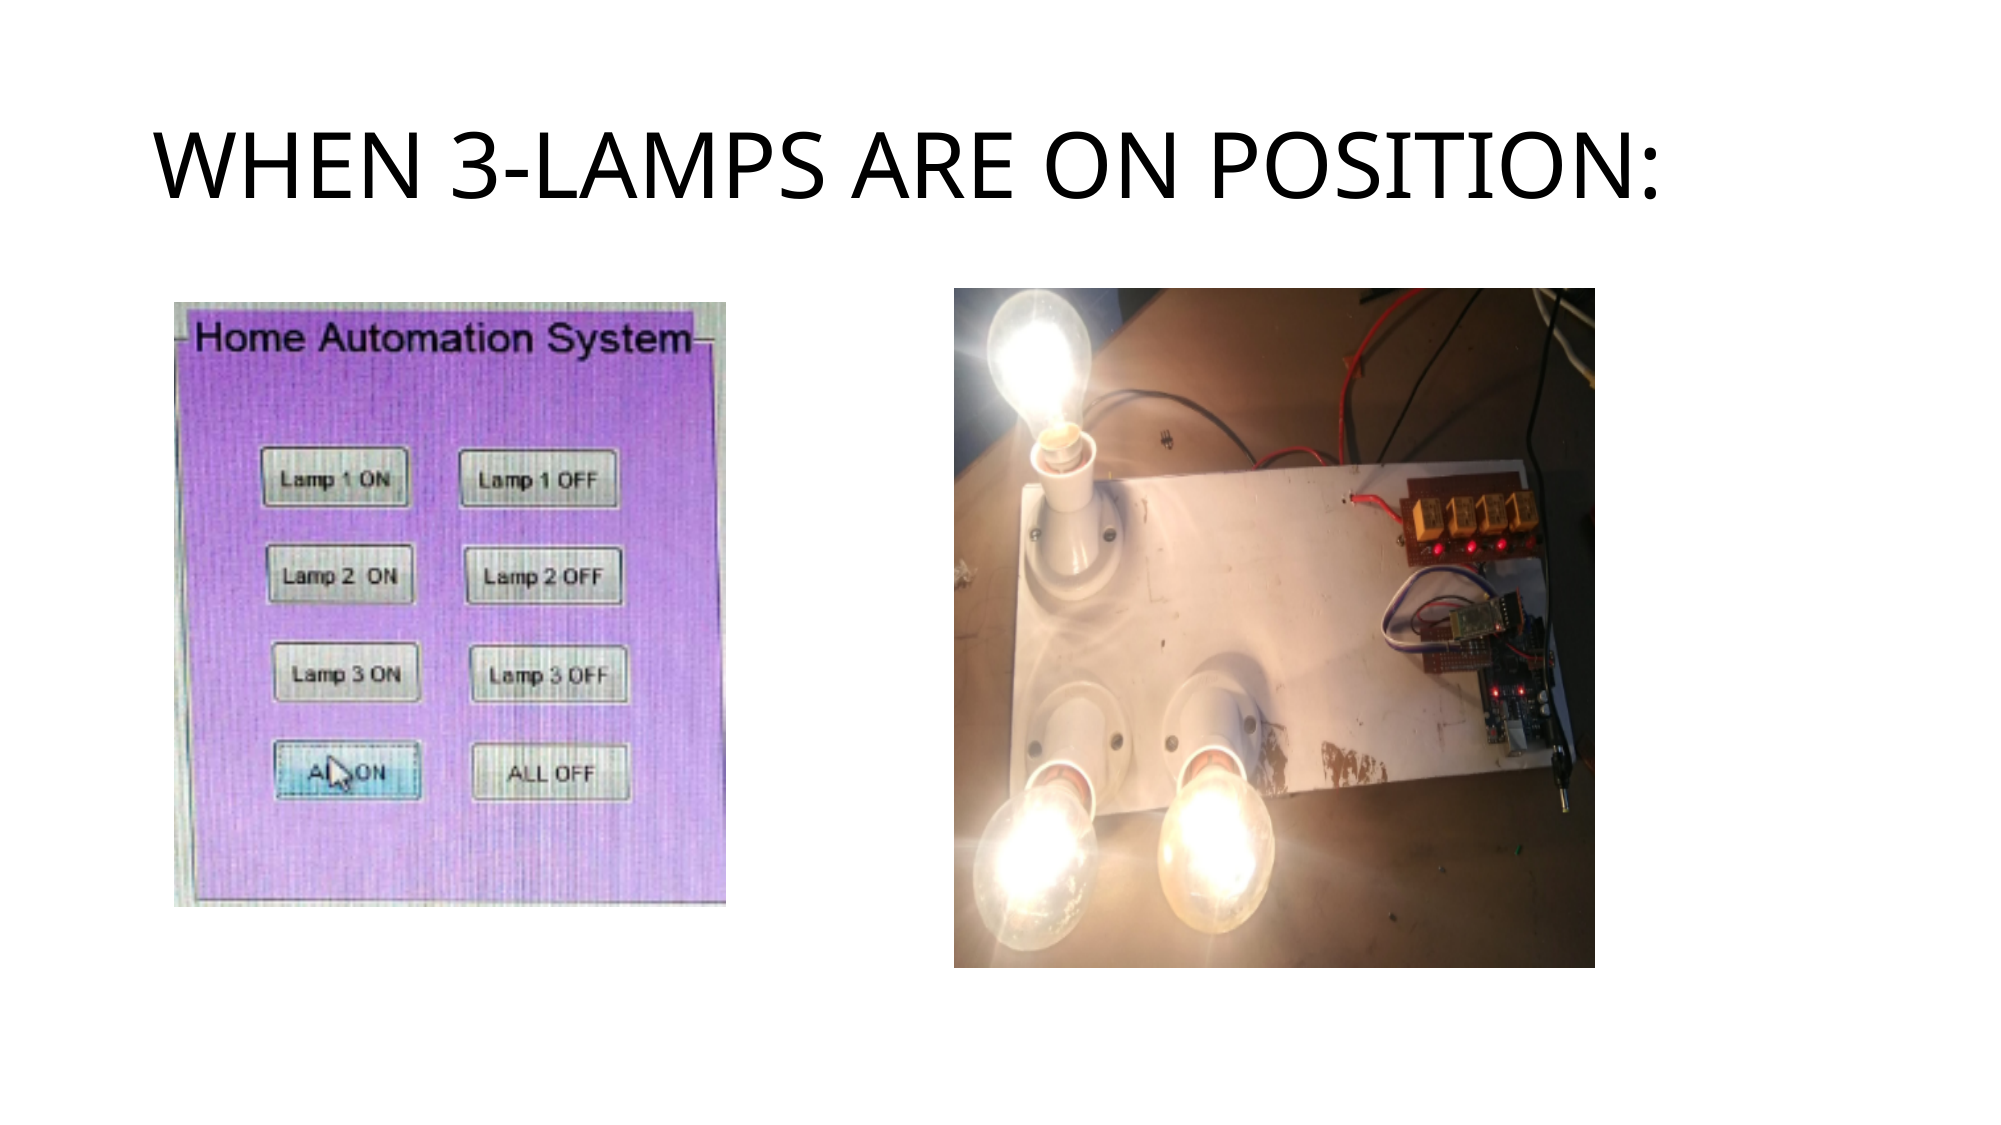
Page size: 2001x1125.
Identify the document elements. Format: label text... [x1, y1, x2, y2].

picture [954, 288, 1595, 968]
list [174, 302, 726, 907]
title WHEN 3-LAMPS ARE ON POSITION: [137, 59, 1863, 278]
